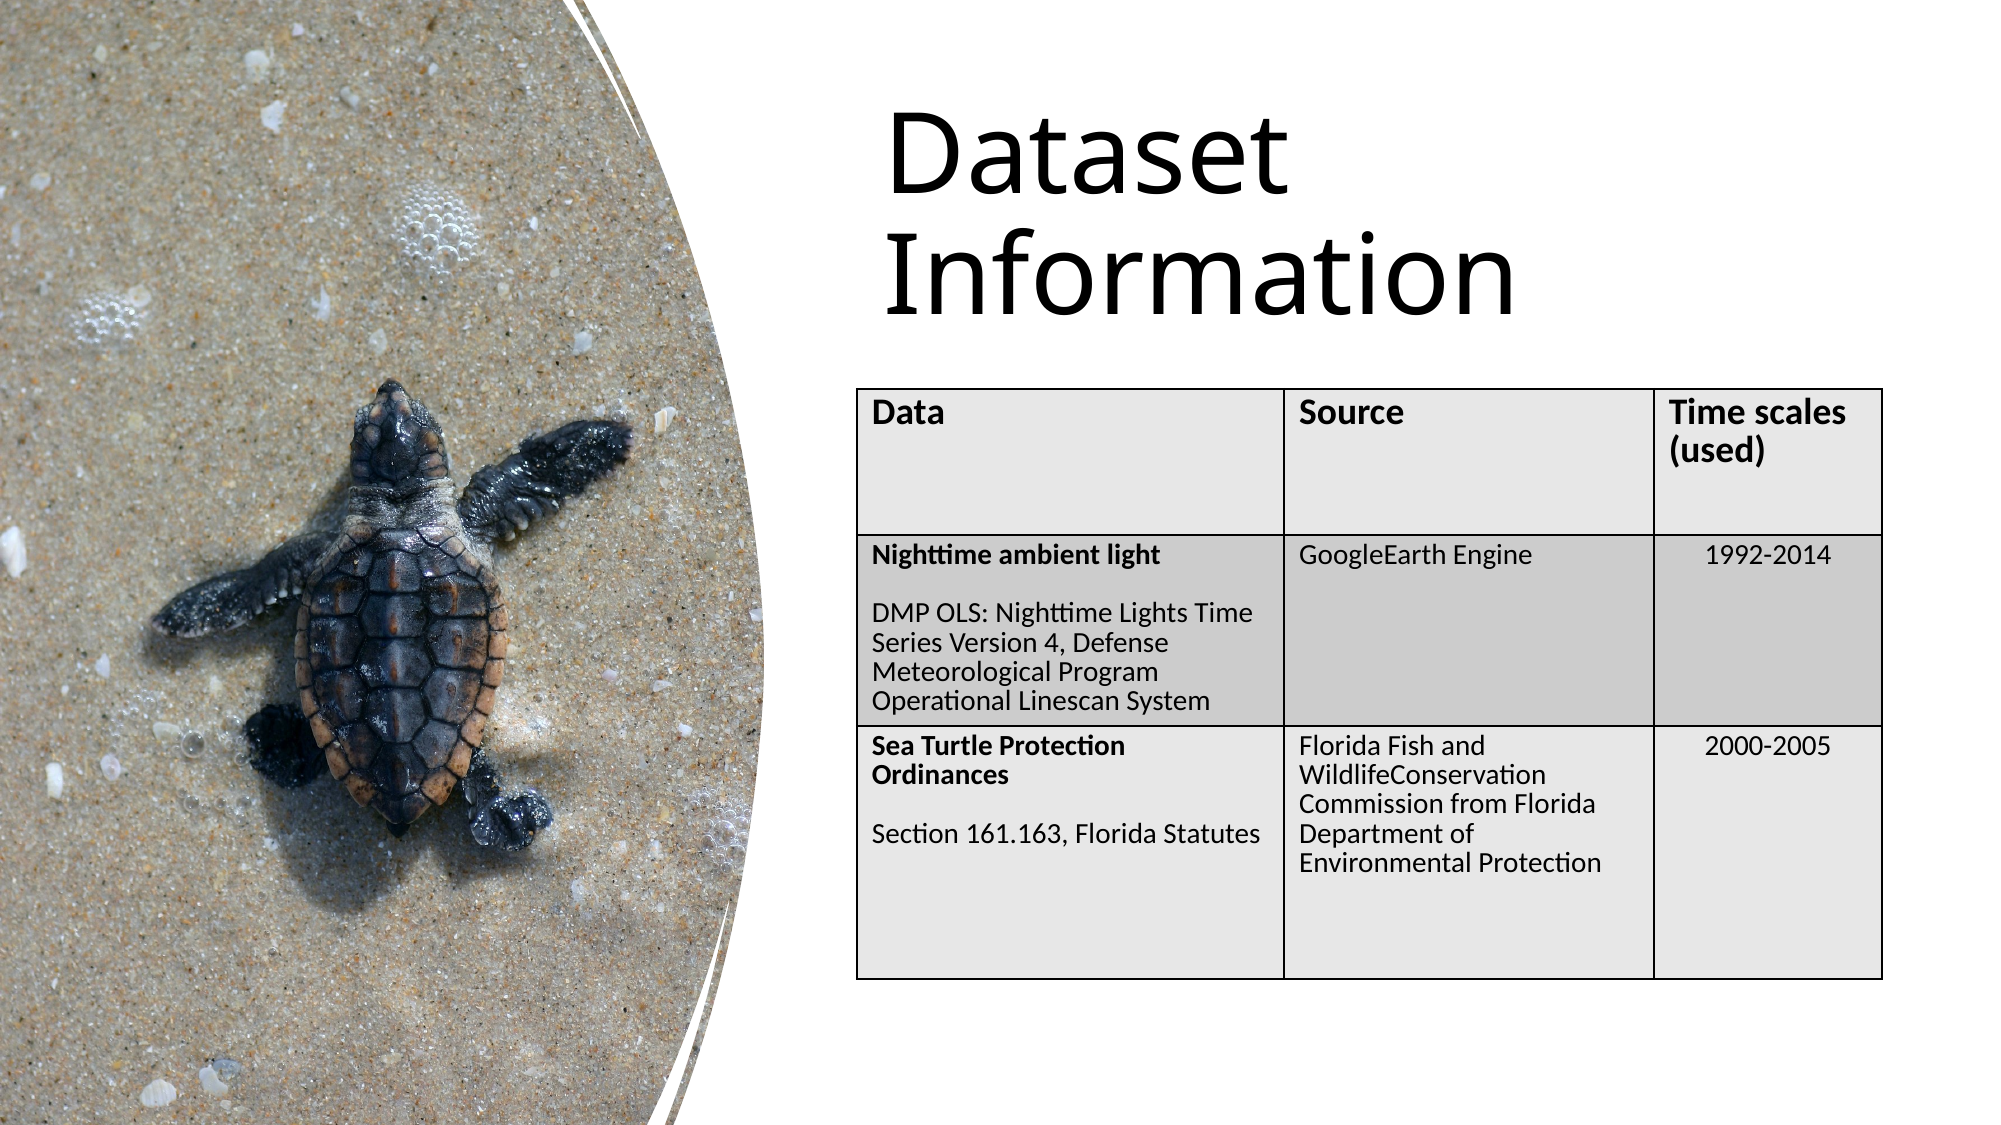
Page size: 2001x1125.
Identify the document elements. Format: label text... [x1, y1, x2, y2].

table_cell 2000-2005 [1655, 727, 1881, 978]
table_cell 1992-2014 [1655, 536, 1881, 725]
title Dataset Information [869, 53, 1895, 347]
table_cell GoogleEarth Engine [1285, 536, 1653, 725]
table_header Source [1285, 390, 1653, 534]
table_header Time scales (used) [1655, 390, 1881, 534]
table_cell Florida Fish and WildlifeConservation Commission from Florida Department of Environmental Protection [1285, 727, 1653, 978]
picture [0, 0, 764, 1125]
table_header Data [858, 390, 1283, 534]
table_cell Sea Turtle Protection Ordinances Section 161.163, Florida Statutes [858, 727, 1283, 978]
table_cell Nighttime ambient light DMP OLS: Nighttime Lights Time Series Version 4, Defense Meteorological Program Operational Linescan System [858, 536, 1283, 725]
